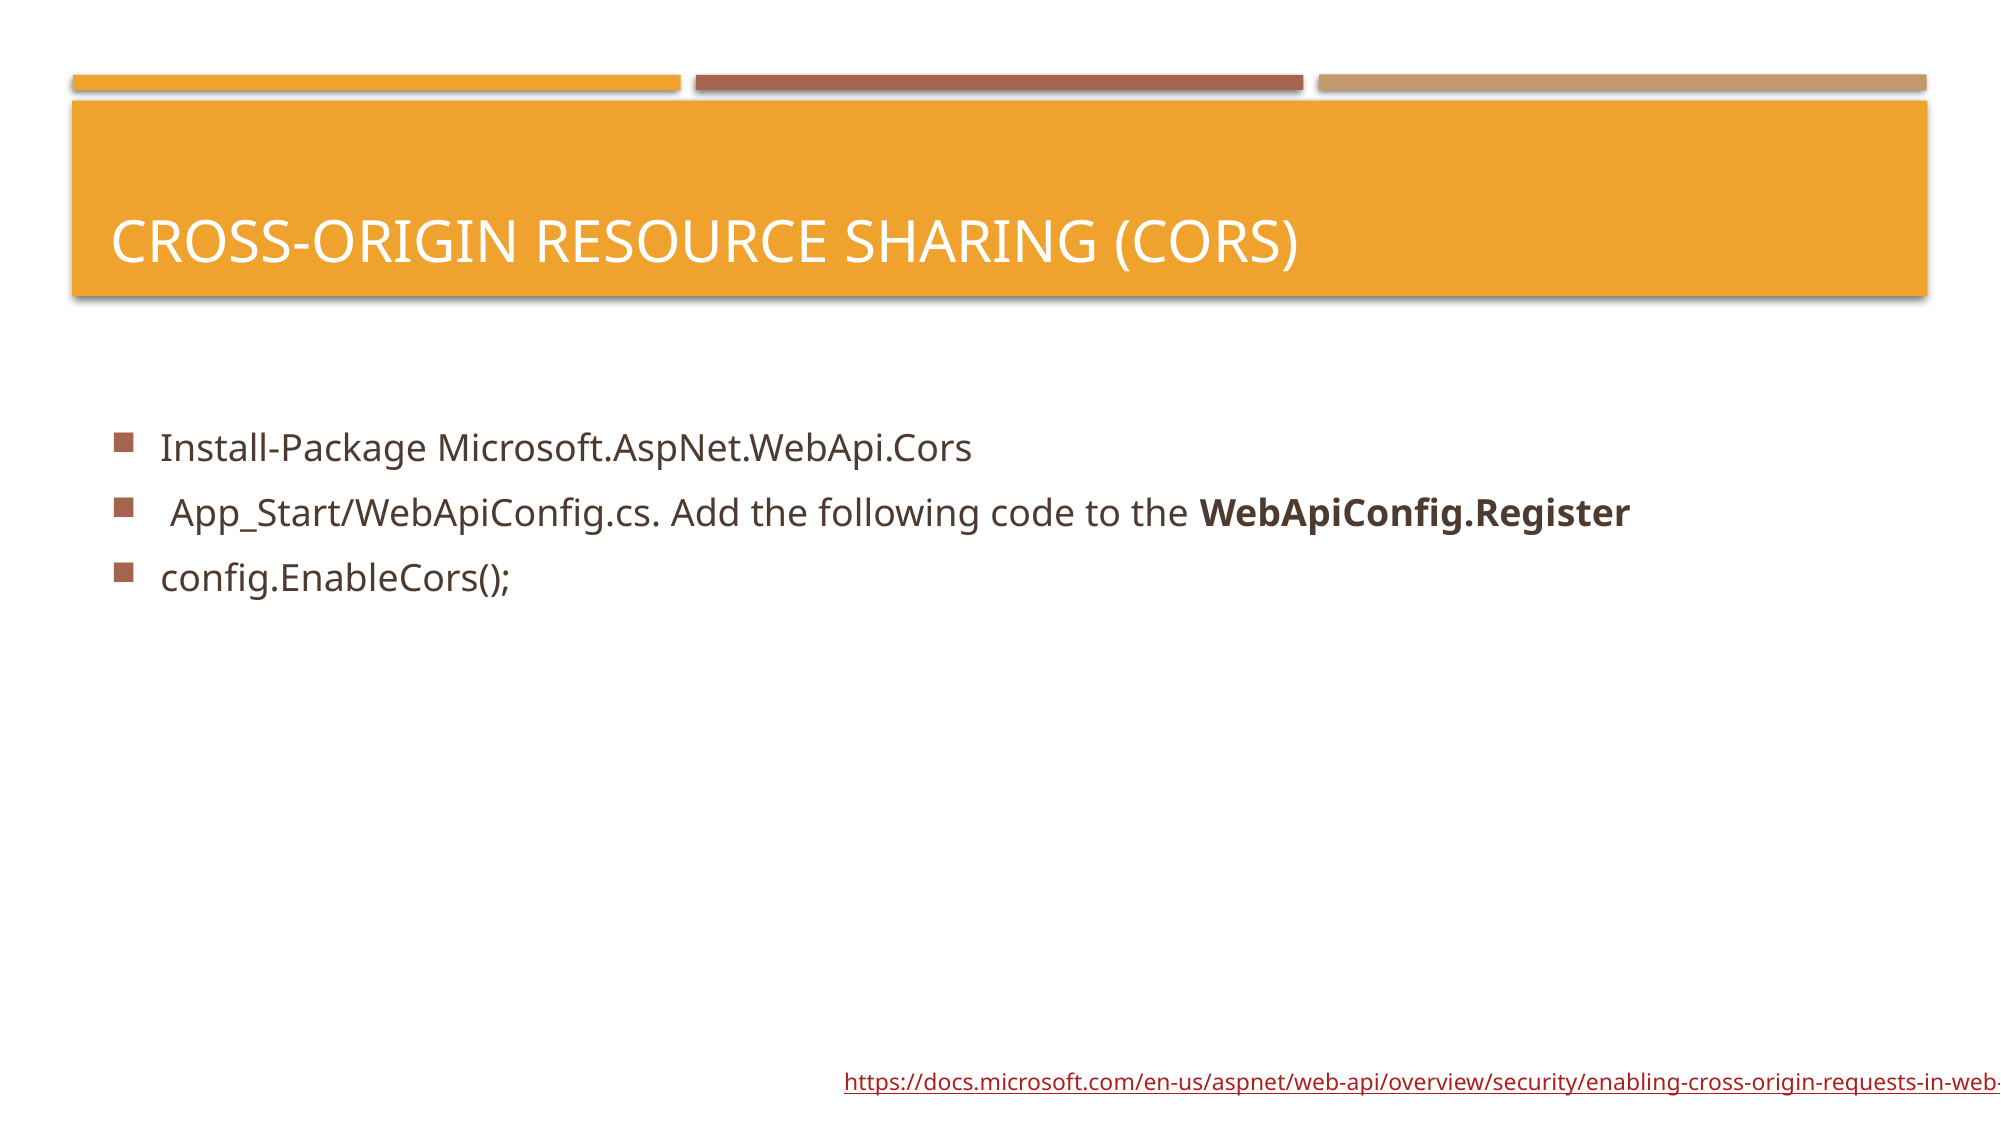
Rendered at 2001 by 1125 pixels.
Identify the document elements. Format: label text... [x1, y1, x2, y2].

list Install-Package Microsoft.AspNet.WebApi.Cors App_Start/WebApiConfig.cs. Add the following code to the WebApiConfig.Register config.EnableCors(); [95, 357, 1905, 667]
text_box https://docs.microsoft.com/en-us/aspnet/web-api/overview/security/enabling-cross-origin-requests-in-web-api [829, 1060, 2000, 1125]
title Cross-Origin Resource Sharing (CORS) [95, 115, 1905, 282]
